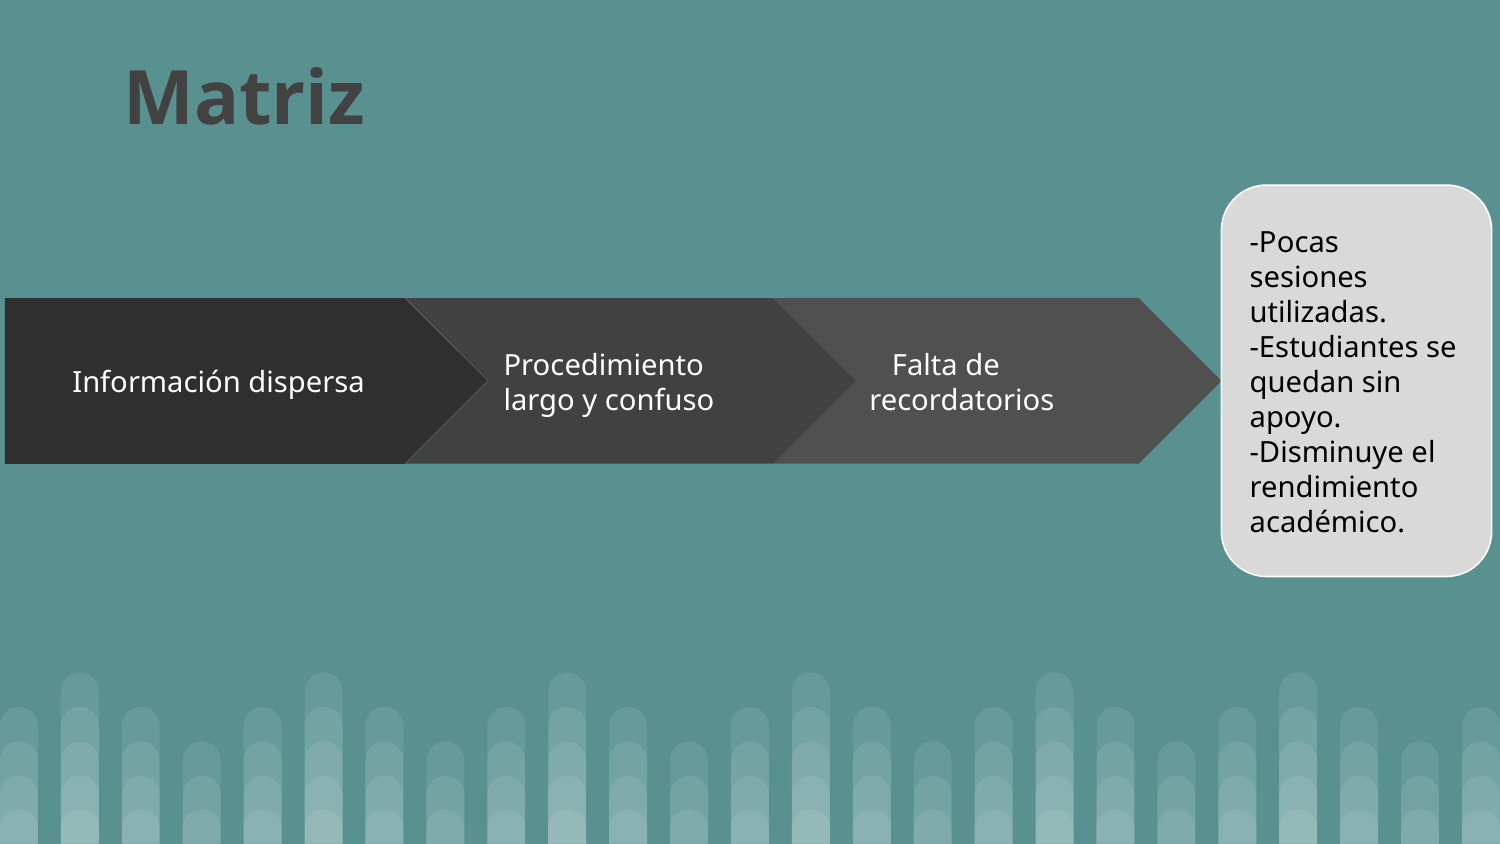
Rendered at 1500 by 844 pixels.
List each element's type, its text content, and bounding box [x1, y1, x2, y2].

text_box Matriz [108, 34, 1212, 160]
text_box -Pocas sesiones utilizadas. -Estudiantes se quedan sin apoyo. -Disminuye el rendimiento académico. [1221, 185, 1492, 577]
text_box Información dispersa [4, 298, 487, 464]
text_box Falta de recordatorios [774, 298, 1221, 464]
text_box Procedimiento largo y confuso [405, 298, 856, 464]
